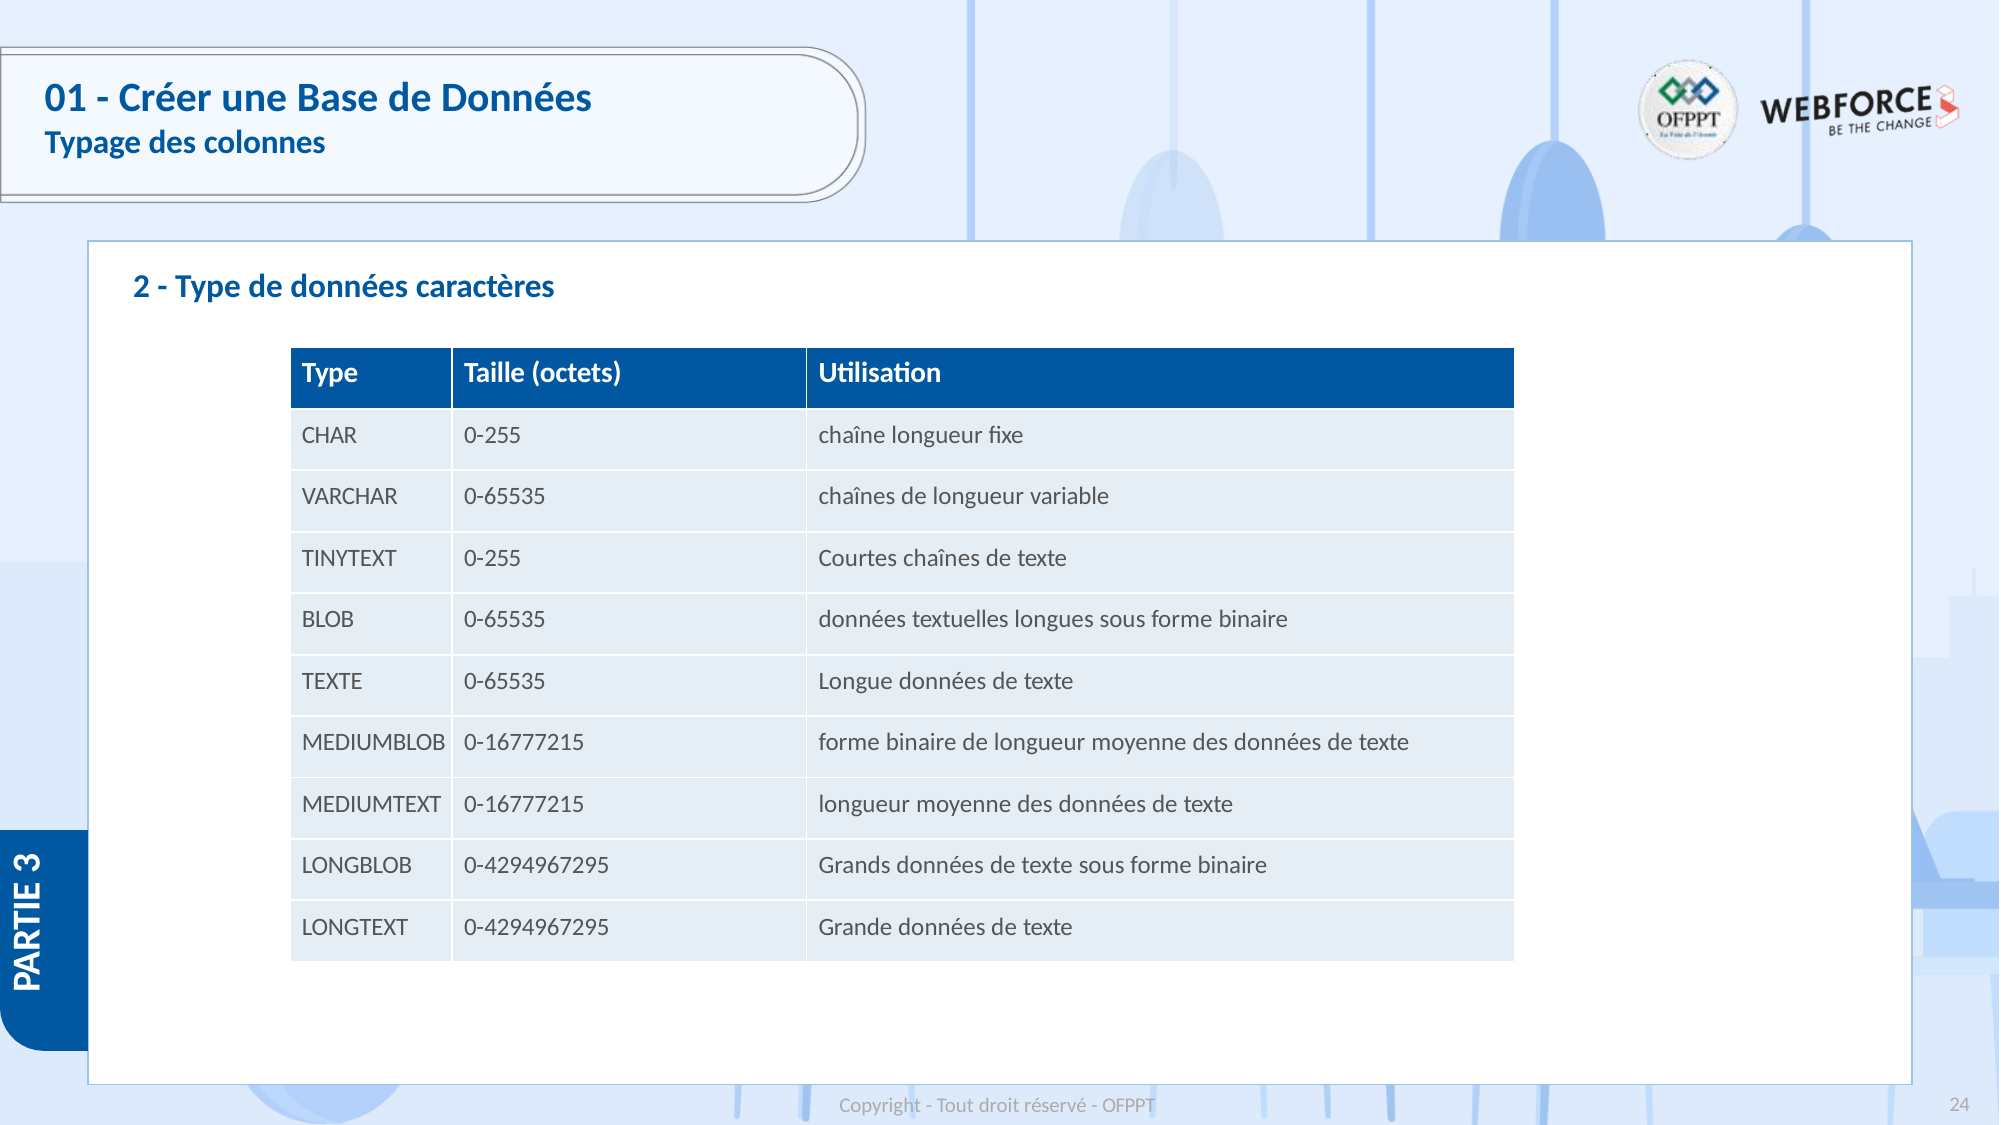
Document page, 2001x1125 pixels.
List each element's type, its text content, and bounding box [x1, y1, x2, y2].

title 01 - Créer une Base de Données Typage des colonnes [42, 67, 1958, 258]
table_cell Grands données de texte sous forme binaire [807, 840, 1514, 899]
table_cell chaînes de longueur variable [807, 471, 1514, 531]
table_cell Grande données de texte [807, 901, 1514, 961]
text_box PARTIE 3 [0, 830, 88, 1008]
table_cell 0-16777215 [453, 717, 806, 777]
table_cell 0-255 [453, 533, 806, 592]
table_header Utilisation [807, 348, 1514, 408]
table_cell BLOB [291, 594, 451, 654]
table_cell LONGTEXT [291, 901, 451, 961]
slide_number 24 [1943, 1094, 1990, 1125]
table_cell 0-4294967295 [453, 901, 806, 961]
table_cell 0-4294967295 [453, 840, 806, 899]
text_box 2 - Type de données caractères [131, 262, 562, 305]
table_cell TEXTE [291, 656, 451, 715]
table_cell 0-65535 [453, 656, 806, 715]
table_header Type [291, 348, 451, 408]
table_cell CHAR [291, 410, 451, 469]
table_cell forme binaire de longueur moyenne des données de texte [807, 717, 1514, 777]
table_cell Longue données de texte [807, 656, 1514, 715]
table_cell données textuelles longues sous forme binaire [807, 594, 1514, 654]
table_cell MEDIUMBLOB [291, 717, 451, 777]
table_cell Courtes chaînes de texte [807, 533, 1514, 592]
table_cell 0-16777215 [453, 778, 806, 838]
table_cell VARCHAR [291, 471, 451, 531]
table_cell chaîne longueur fixe [807, 410, 1514, 469]
table_header Taille (octets) [453, 348, 806, 408]
footer Copyright - Tout droit réservé - OFPPT [837, 1094, 1164, 1125]
table_cell 0-65535 [453, 594, 806, 654]
table_cell 0-255 [453, 410, 806, 469]
table_cell MEDIUMTEXT [291, 778, 451, 838]
table_cell TINYTEXT [291, 533, 451, 592]
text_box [1634, 56, 1967, 164]
table_cell longueur moyenne des données de texte [807, 778, 1514, 838]
picture [0, 0, 1999, 1125]
table_cell 0-65535 [453, 471, 806, 531]
table_cell LONGBLOB [291, 840, 451, 899]
